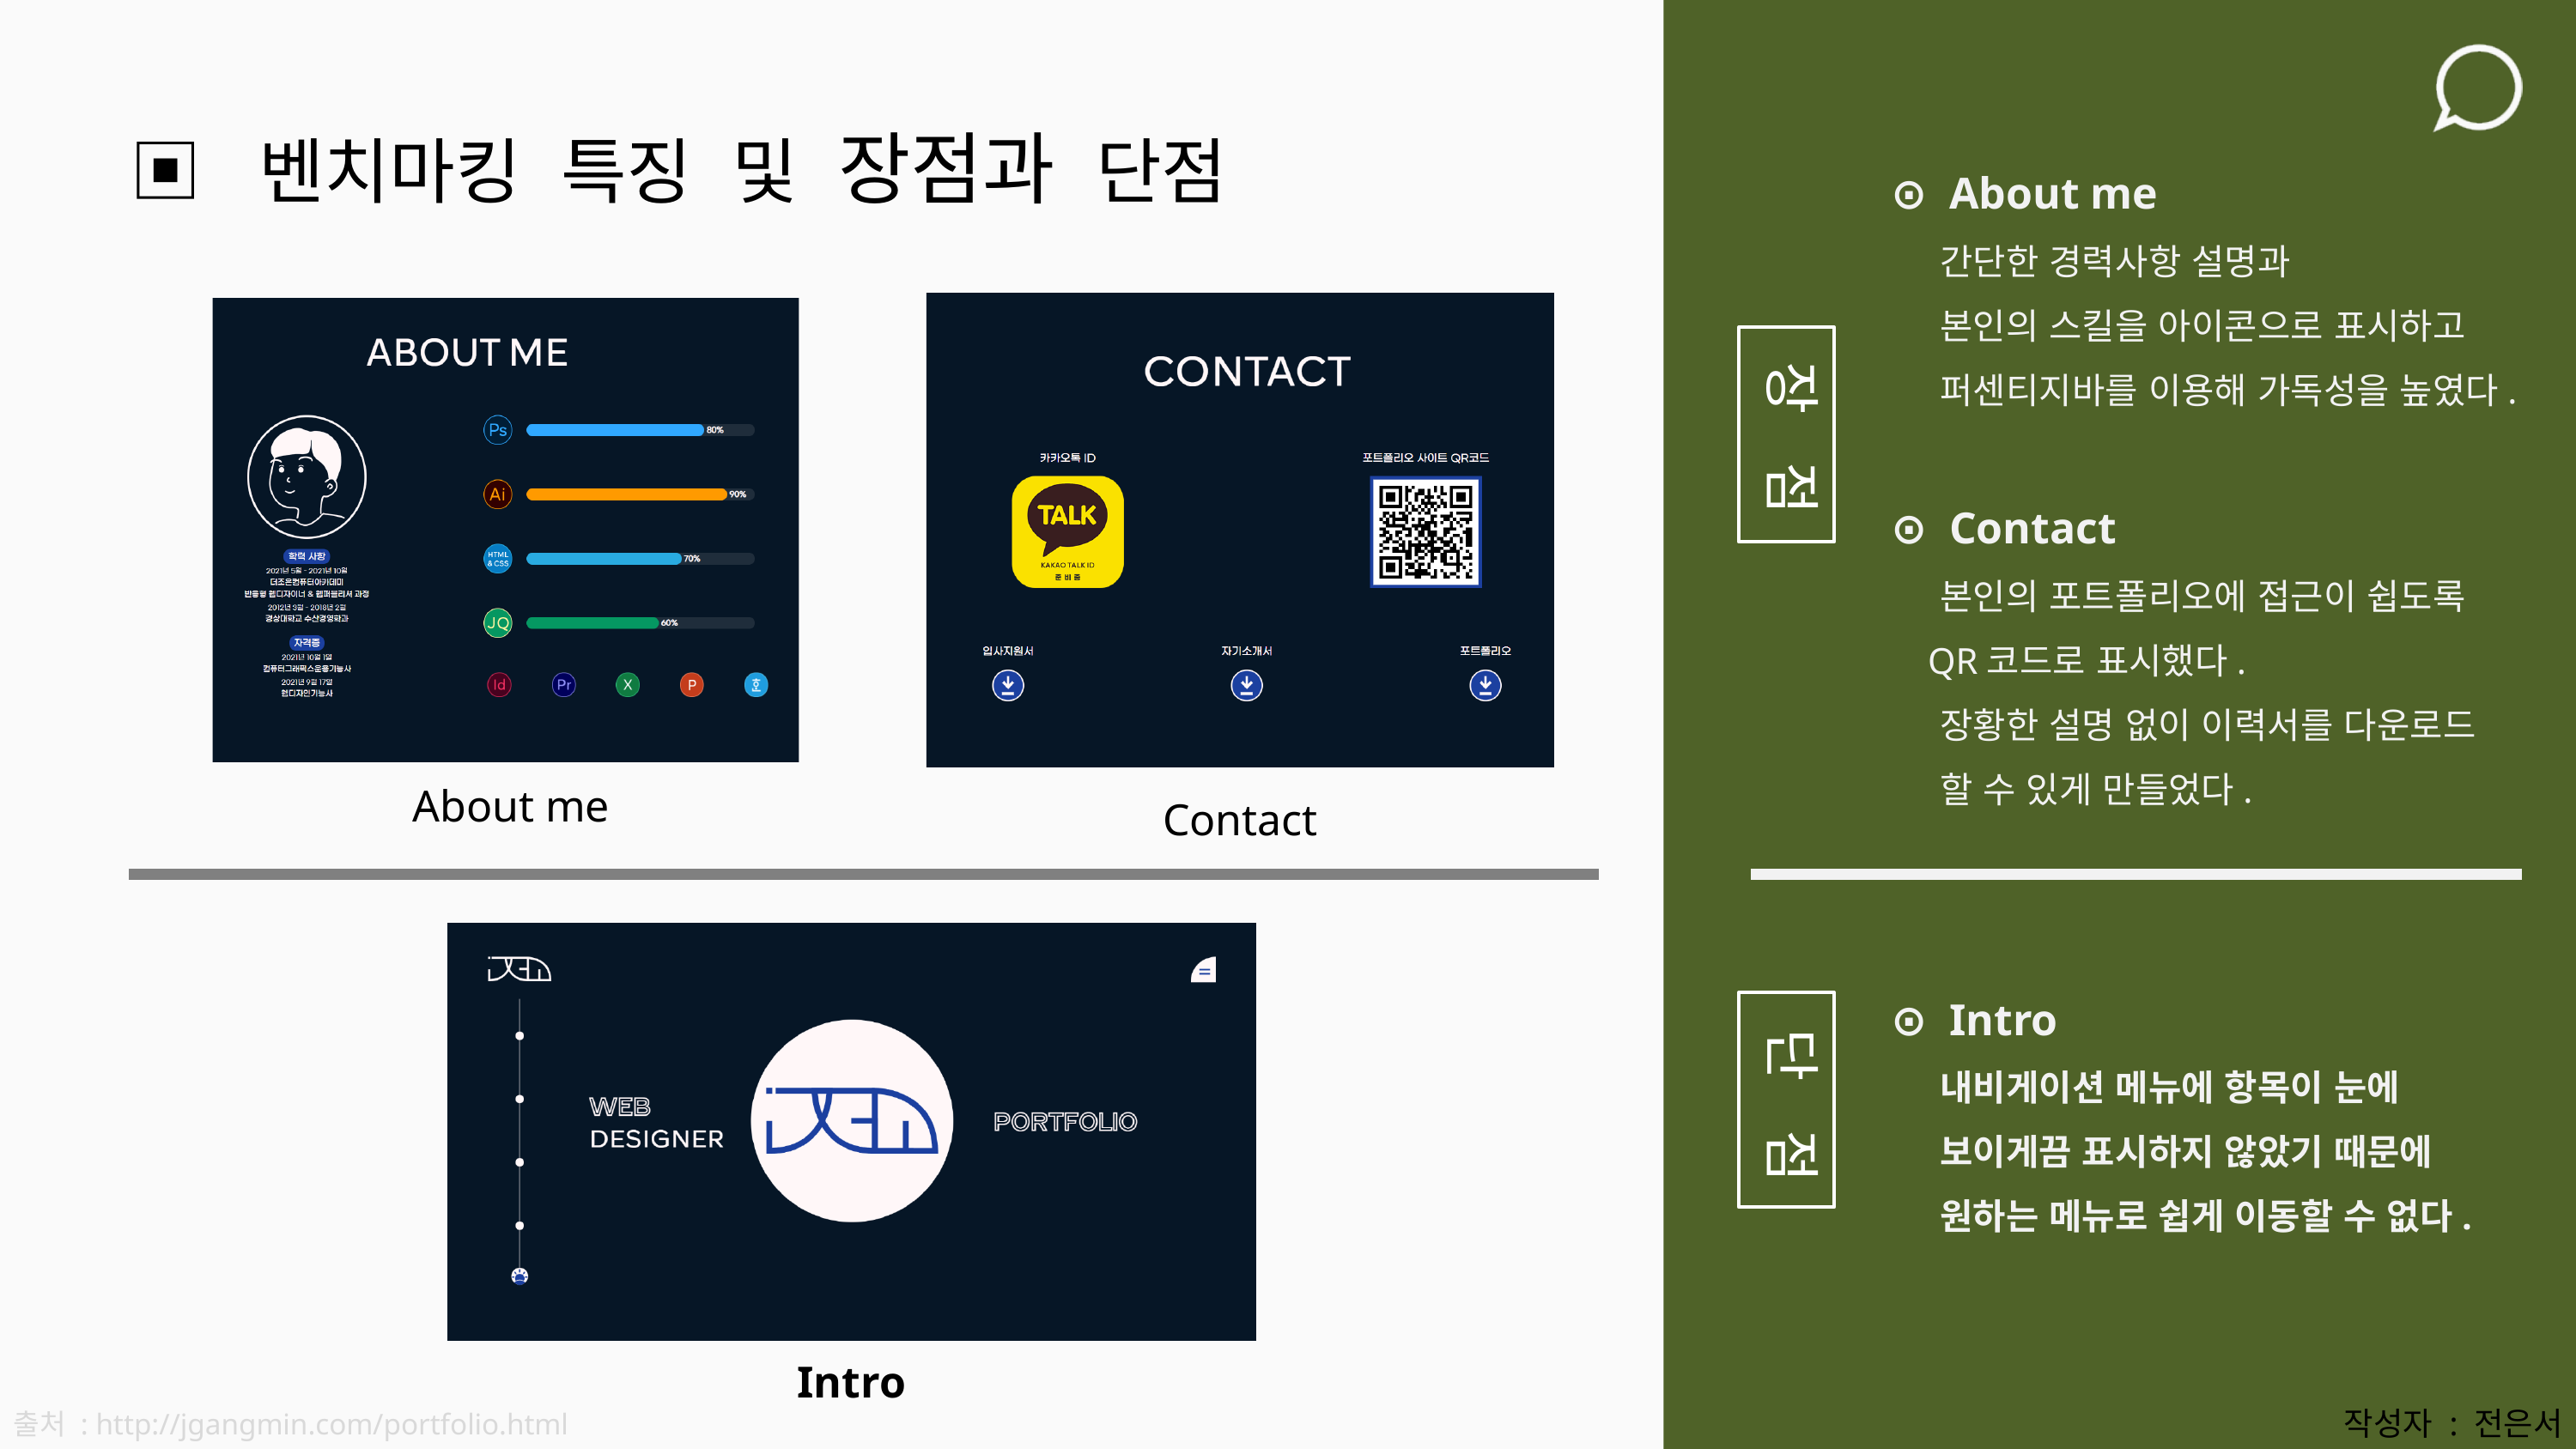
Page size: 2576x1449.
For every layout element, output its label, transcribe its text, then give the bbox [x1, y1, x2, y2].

text_box [1662, 0, 2576, 1449]
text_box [1738, 133, 2567, 1318]
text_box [212, 298, 799, 838]
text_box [2432, 43, 2523, 132]
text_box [447, 923, 1256, 1411]
text_box 출처 : http://jgangmin.com/portfolio.html [0, 1400, 582, 1447]
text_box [926, 293, 1555, 849]
text_box ▣ 벤치마킹 특징 및 장점과 단점 [117, 112, 1241, 220]
text_box 작성자 : 전은서 [2330, 1397, 2576, 1449]
